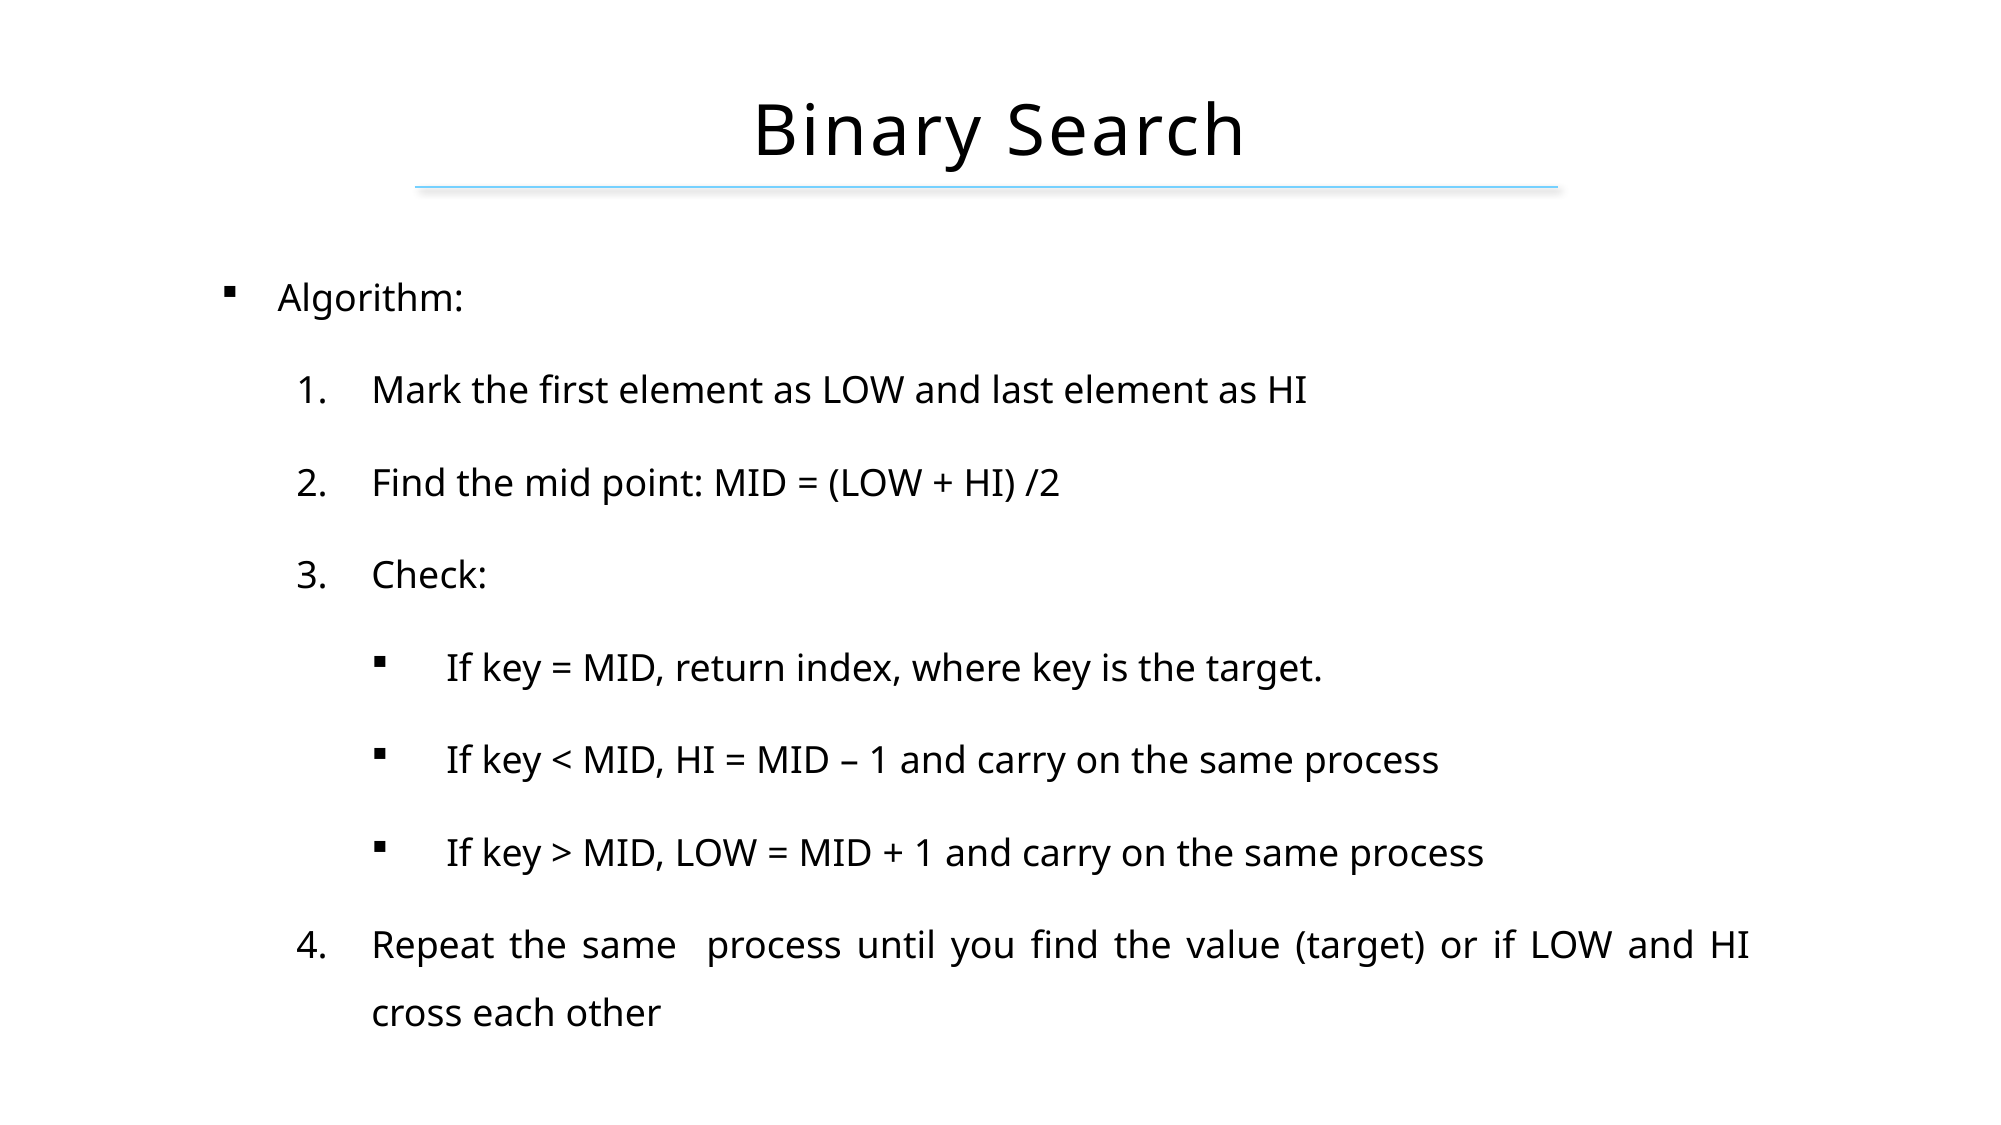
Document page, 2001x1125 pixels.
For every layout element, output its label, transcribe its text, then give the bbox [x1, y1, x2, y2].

title Binary Search [0, 0, 2000, 265]
table_cell [422, 189, 1559, 194]
text_box Algorithm: Mark the first element as LOW and last element as HI Find the mid point: MID = (LOW + HI) /2 Check: If key = MID, return index, where key is the target. If key < MID, HI = MID – 1 and carry on the same process If key > MID, LOW = MID + 1 and carry on the same process Repeat the same process until you find the value (target) or if LOW and HI cross each other [206, 244, 1767, 1042]
